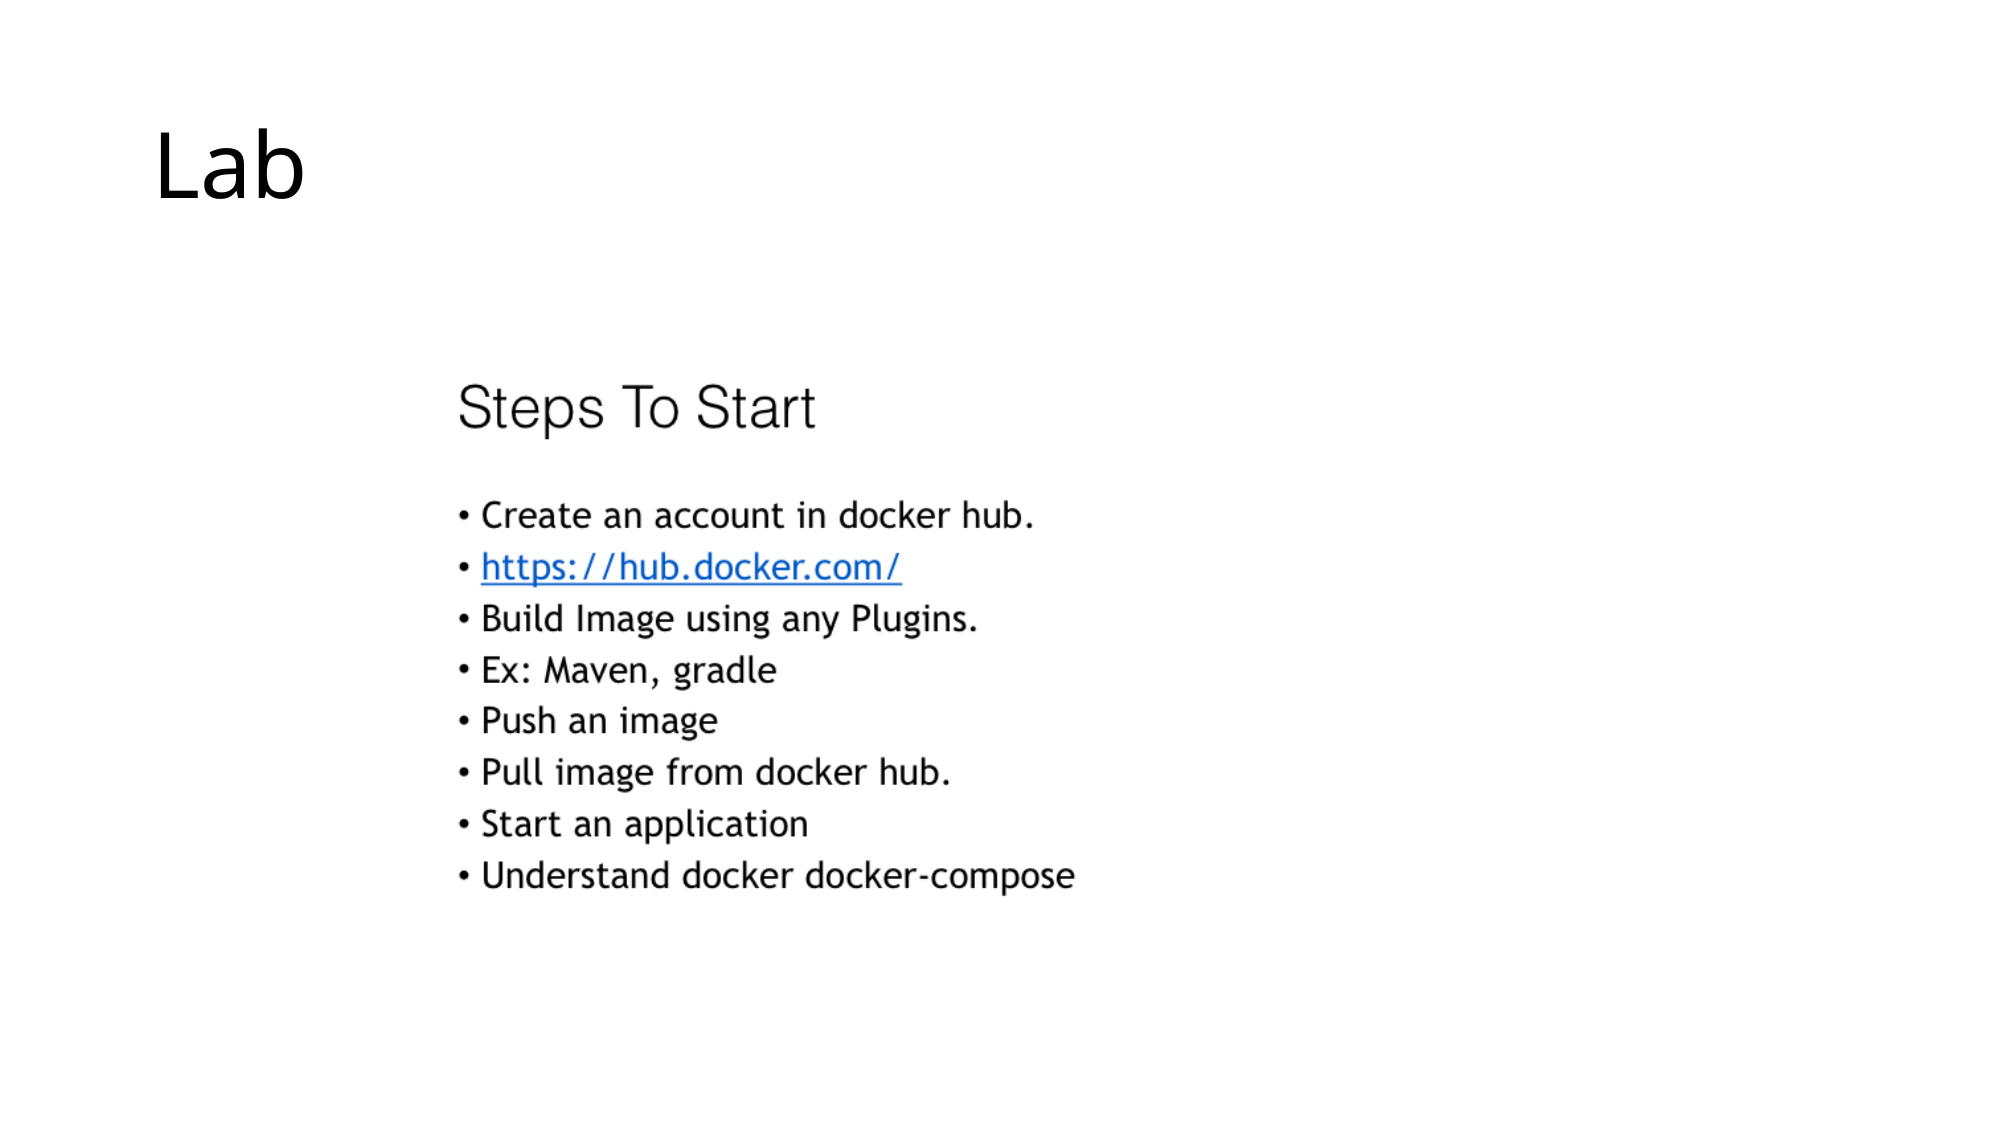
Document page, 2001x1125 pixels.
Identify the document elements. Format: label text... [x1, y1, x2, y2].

title Lab [137, 59, 1863, 278]
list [365, 299, 1635, 1014]
